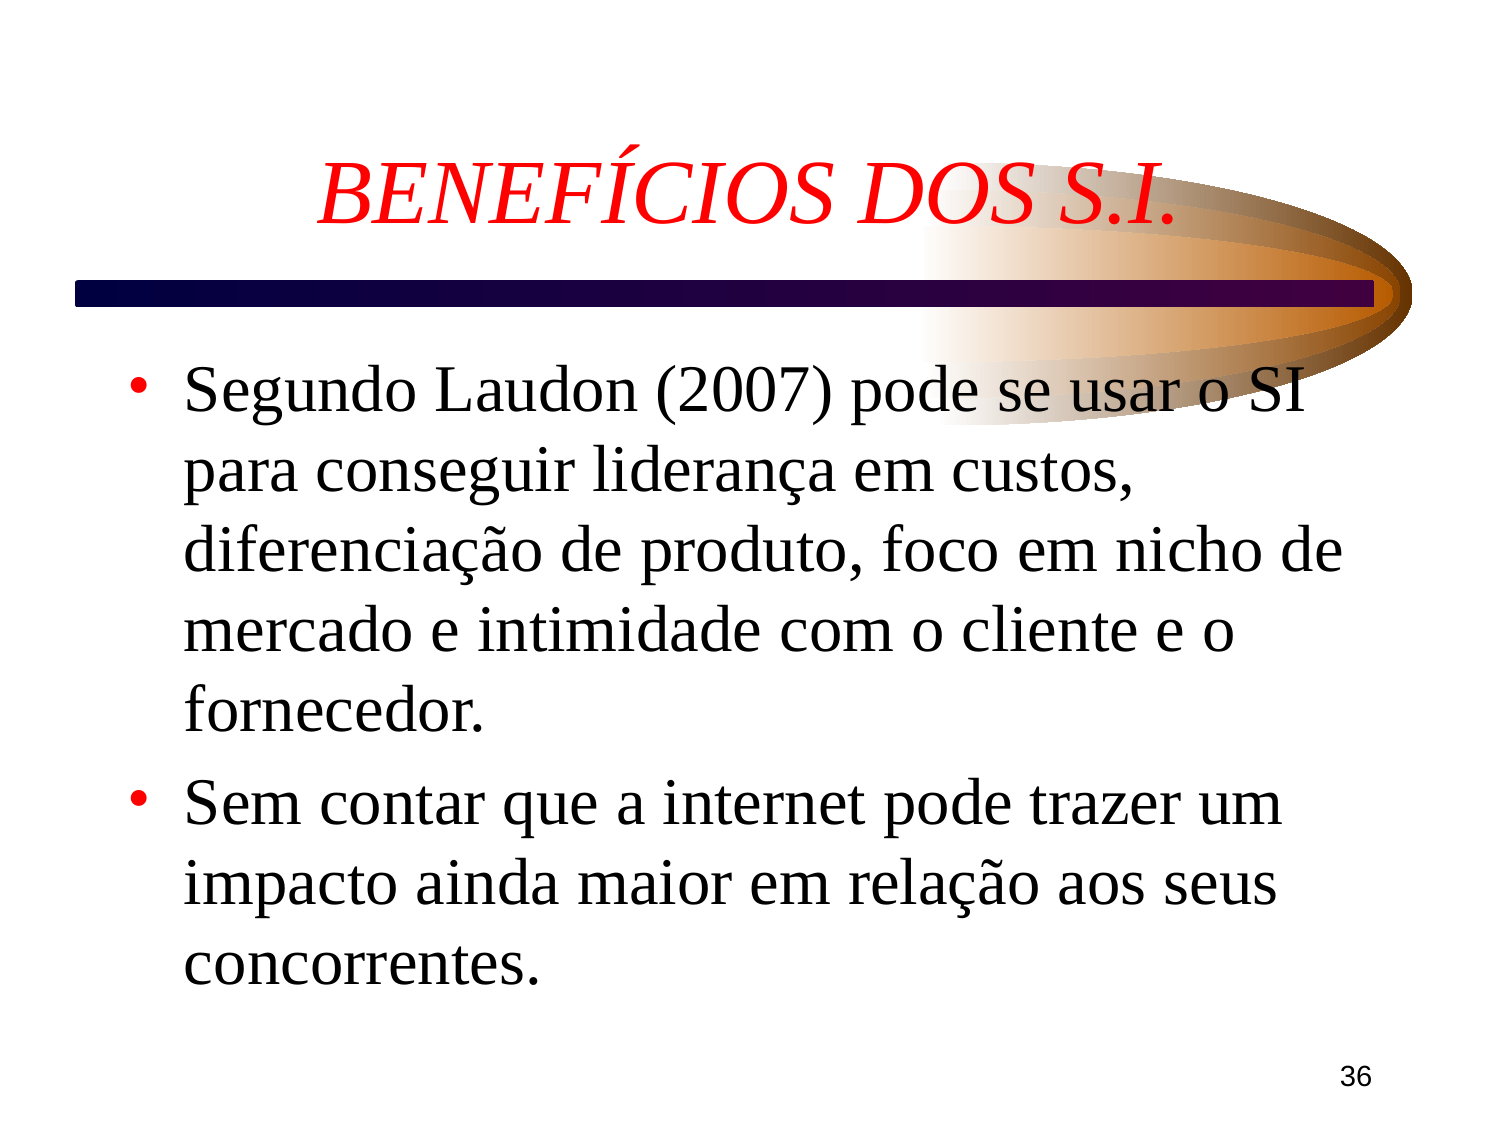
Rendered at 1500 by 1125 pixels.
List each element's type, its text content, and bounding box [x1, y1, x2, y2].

text_box ‹#› [1074, 1037, 1388, 1113]
title BENEFÍCIOS DOS S.I. [112, 62, 1388, 250]
list Segundo Laudon (2007) pode se usar o SI para conseguir liderança em custos, diferenciação de produto, foco em nicho de mercado e intimidade com o cliente e o fornecedor. Sem contar que a internet pode trazer um impacto ainda maior em relação aos seus concorrentes. [112, 337, 1388, 1013]
